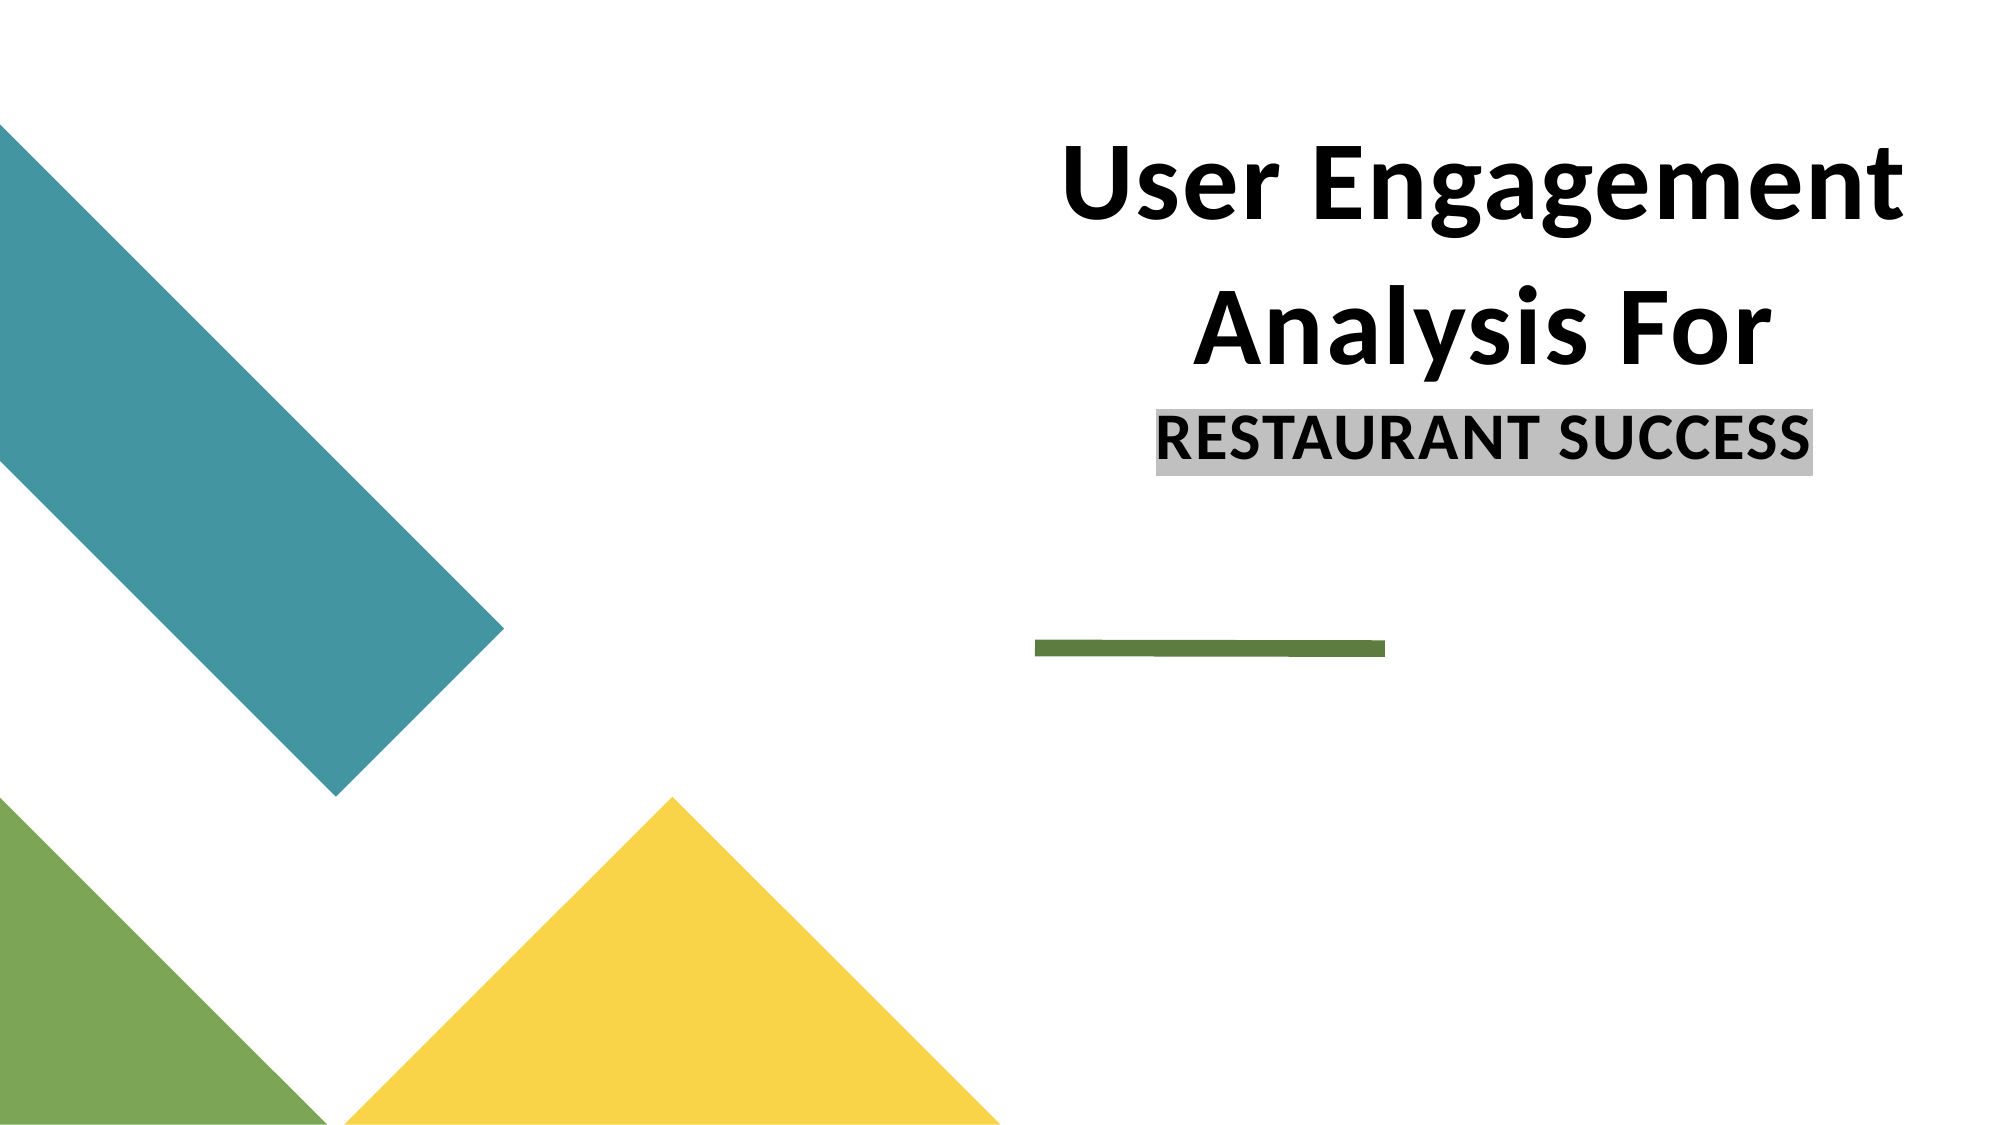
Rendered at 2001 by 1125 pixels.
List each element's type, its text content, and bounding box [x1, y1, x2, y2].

title User Engagement Analysis For RESTAURANT SUCCESS [1035, 116, 1936, 608]
